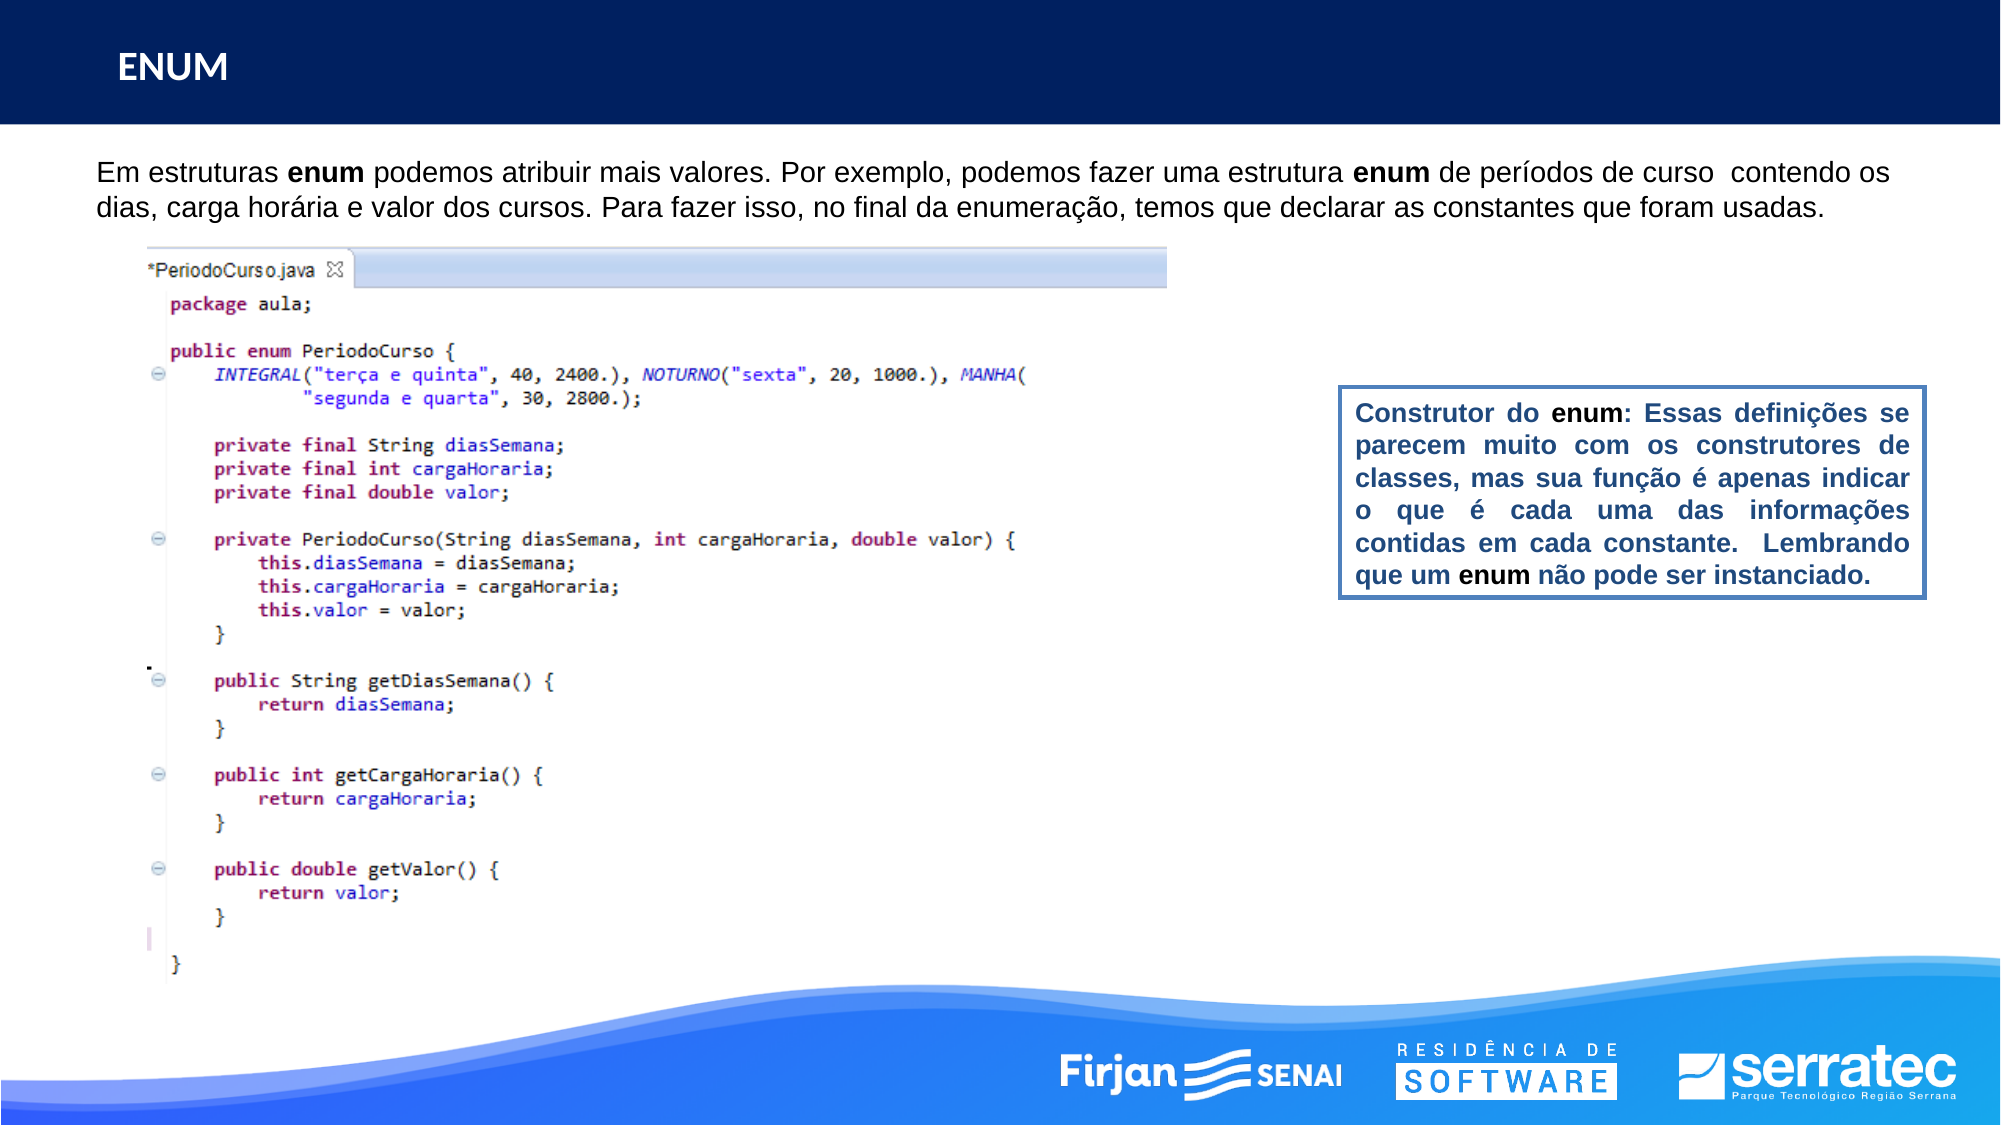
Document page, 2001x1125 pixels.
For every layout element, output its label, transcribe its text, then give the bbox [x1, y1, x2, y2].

text_box Em estruturas enum podemos atribuir mais valores. Por exemplo, podemos fazer uma estrutura enum de períodos de curso contendo os dias, carga horária e valor dos cursos. Para fazer isso, no final da enumeração, temos que declarar as constantes que foram usadas. [81, 145, 1906, 231]
text_box Construtor do enum: Essas definições se parecem muito com os construtores de classes, mas sua função é apenas indicar o que é cada uma das informações contidas em cada constante. Lembrando que um enum não pode ser instanciado. [1340, 387, 1925, 598]
picture [1, 246, 2001, 1125]
text_box ENUM [102, 30, 245, 97]
